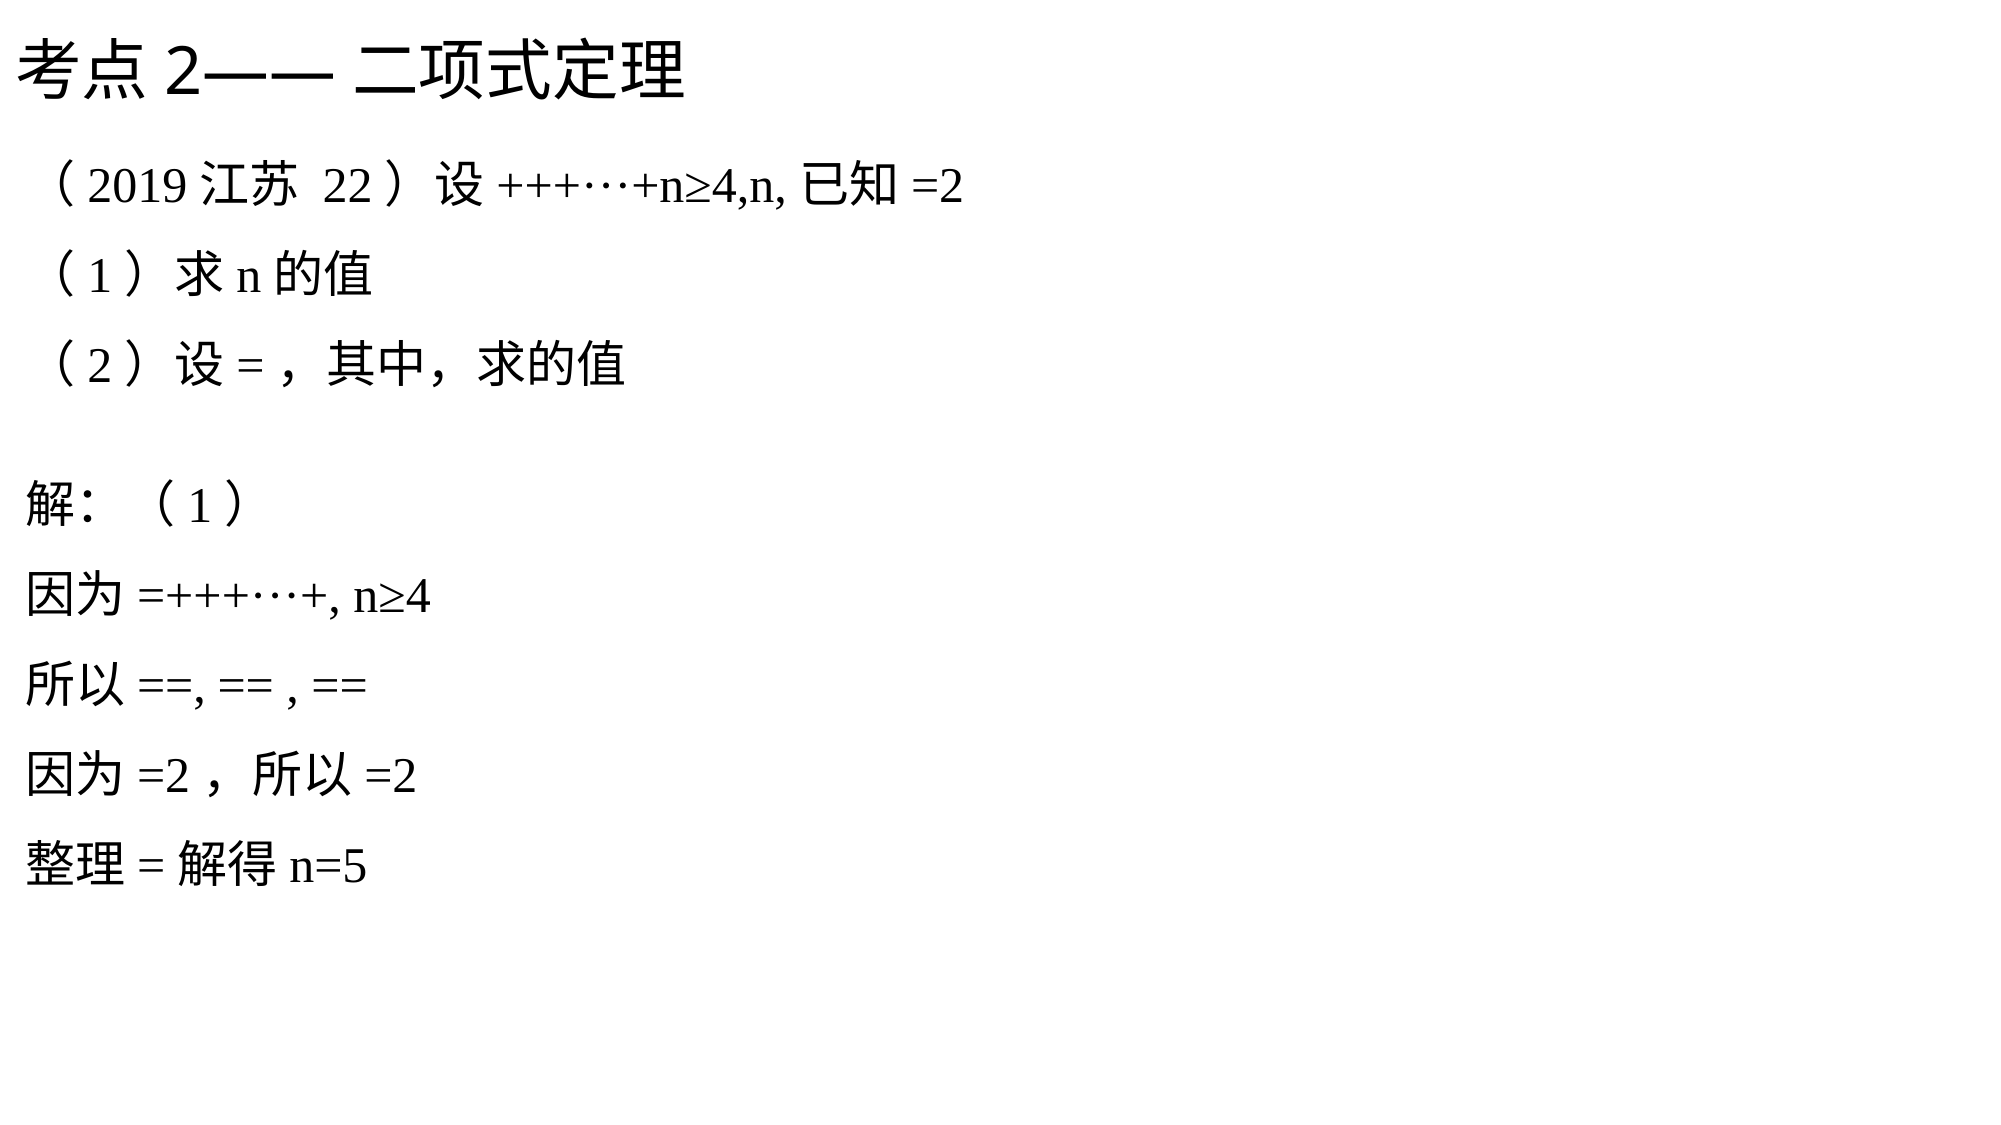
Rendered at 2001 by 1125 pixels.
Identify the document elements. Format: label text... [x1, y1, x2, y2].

text_box 考点2——二项式定理 [0, 0, 1958, 115]
